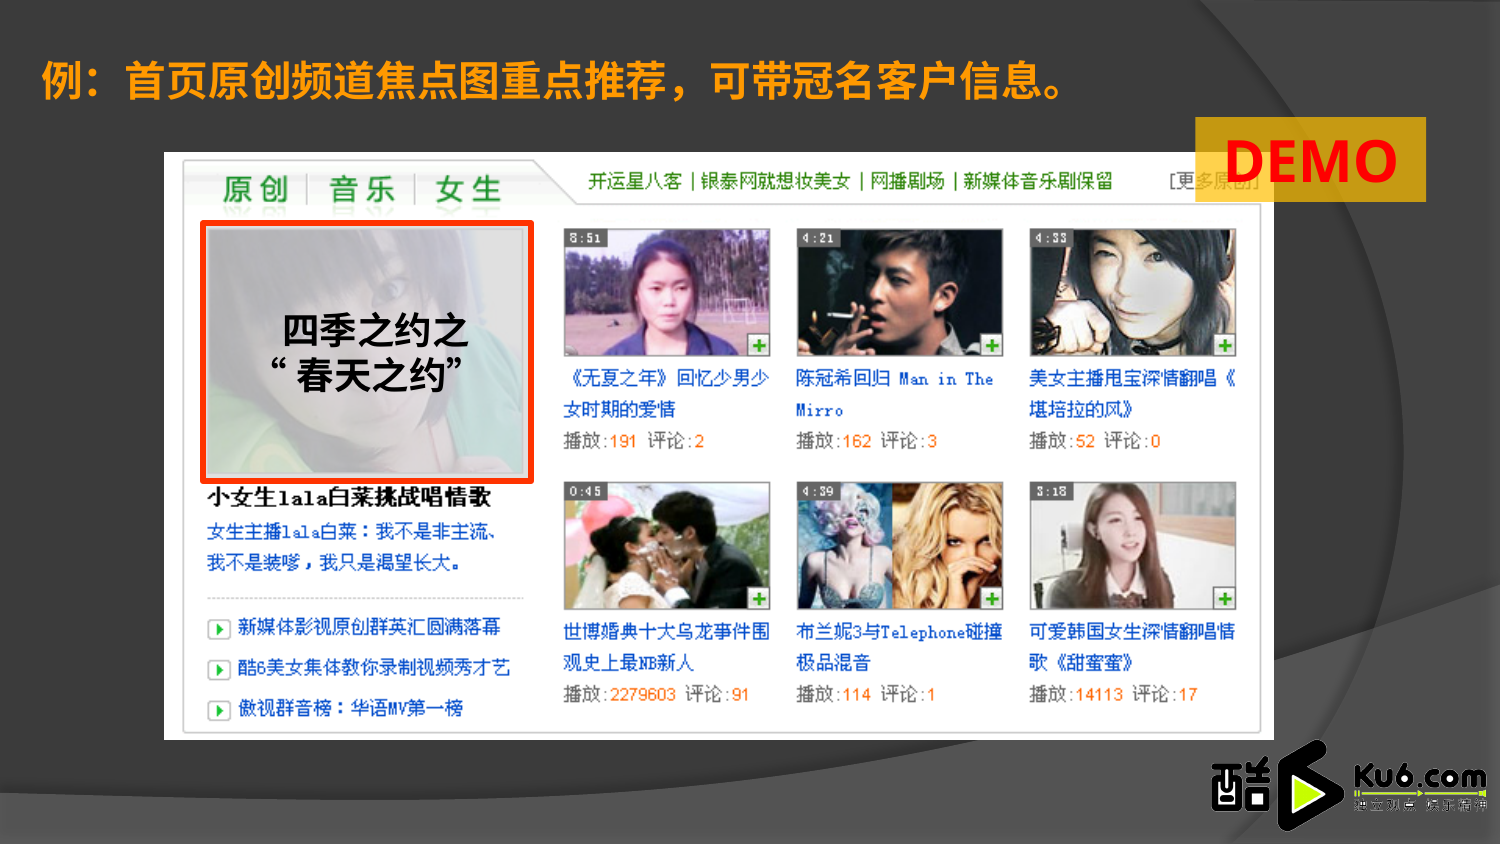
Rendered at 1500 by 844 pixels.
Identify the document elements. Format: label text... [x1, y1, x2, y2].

picture [1207, 738, 1489, 833]
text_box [163, 152, 1274, 740]
text_box 例：首页原创频道焦点图重点推荐，可带冠名客户信息。 [26, 46, 1477, 112]
text_box DEMO [1195, 117, 1427, 202]
